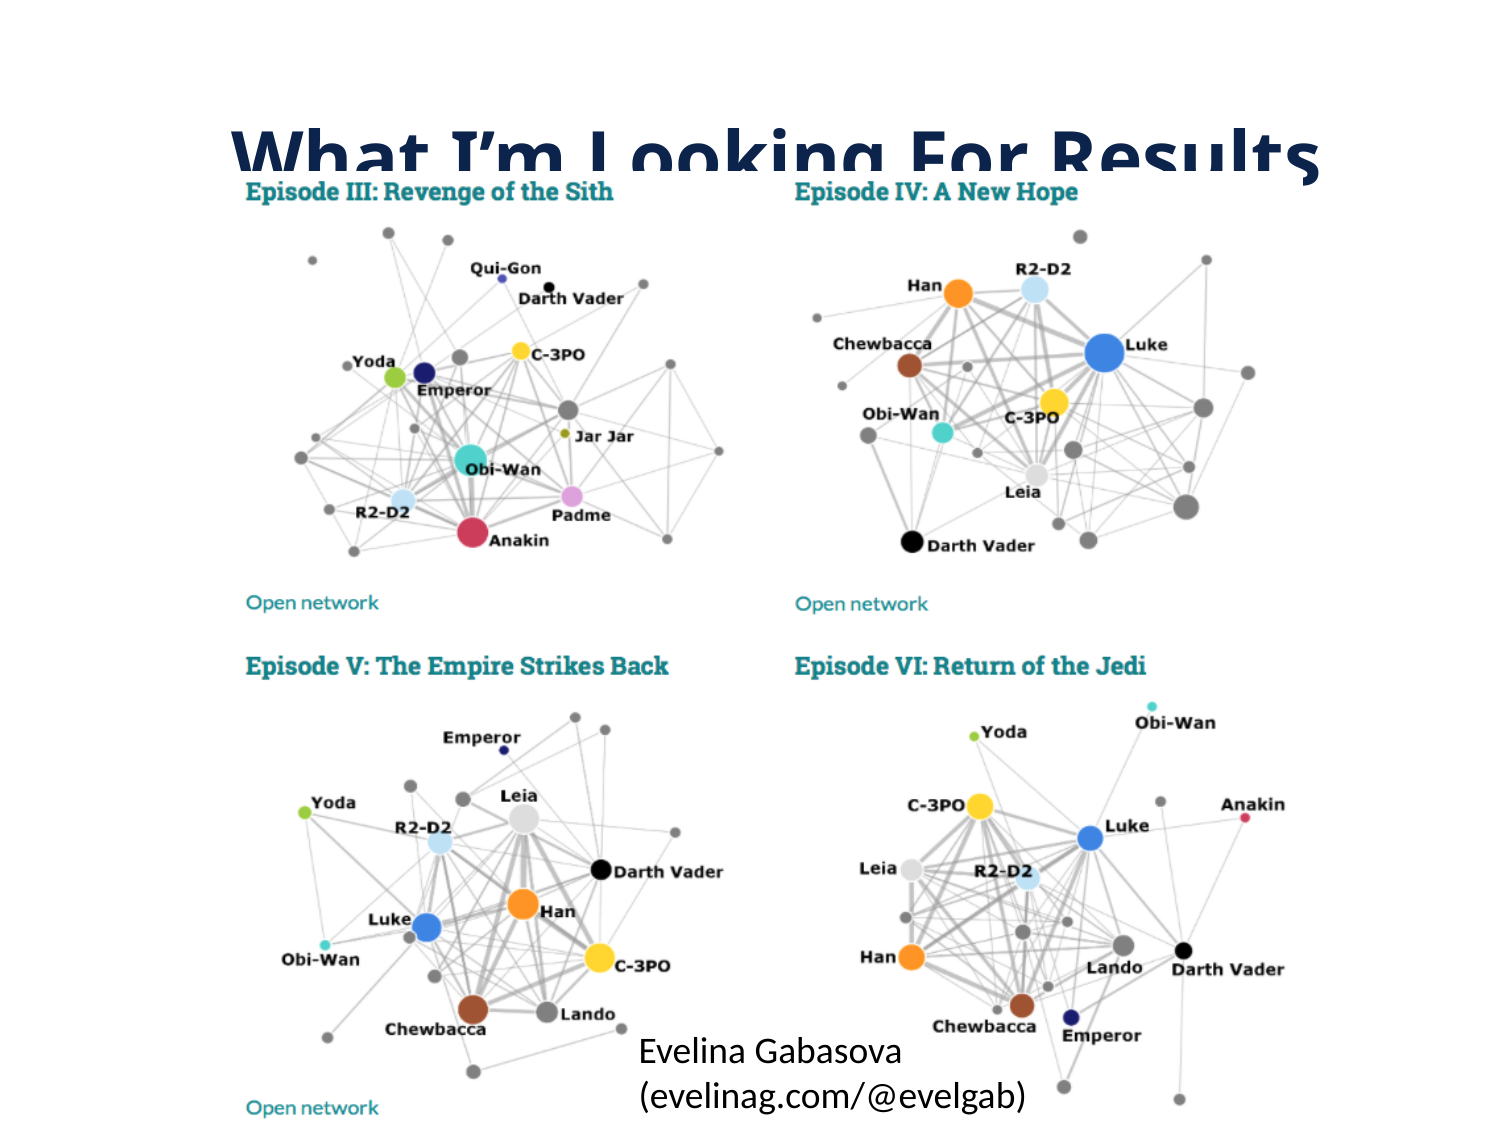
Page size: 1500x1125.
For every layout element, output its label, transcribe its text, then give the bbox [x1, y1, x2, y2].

title What I’m Looking For Results [139, 41, 1415, 283]
picture [222, 171, 1303, 1125]
